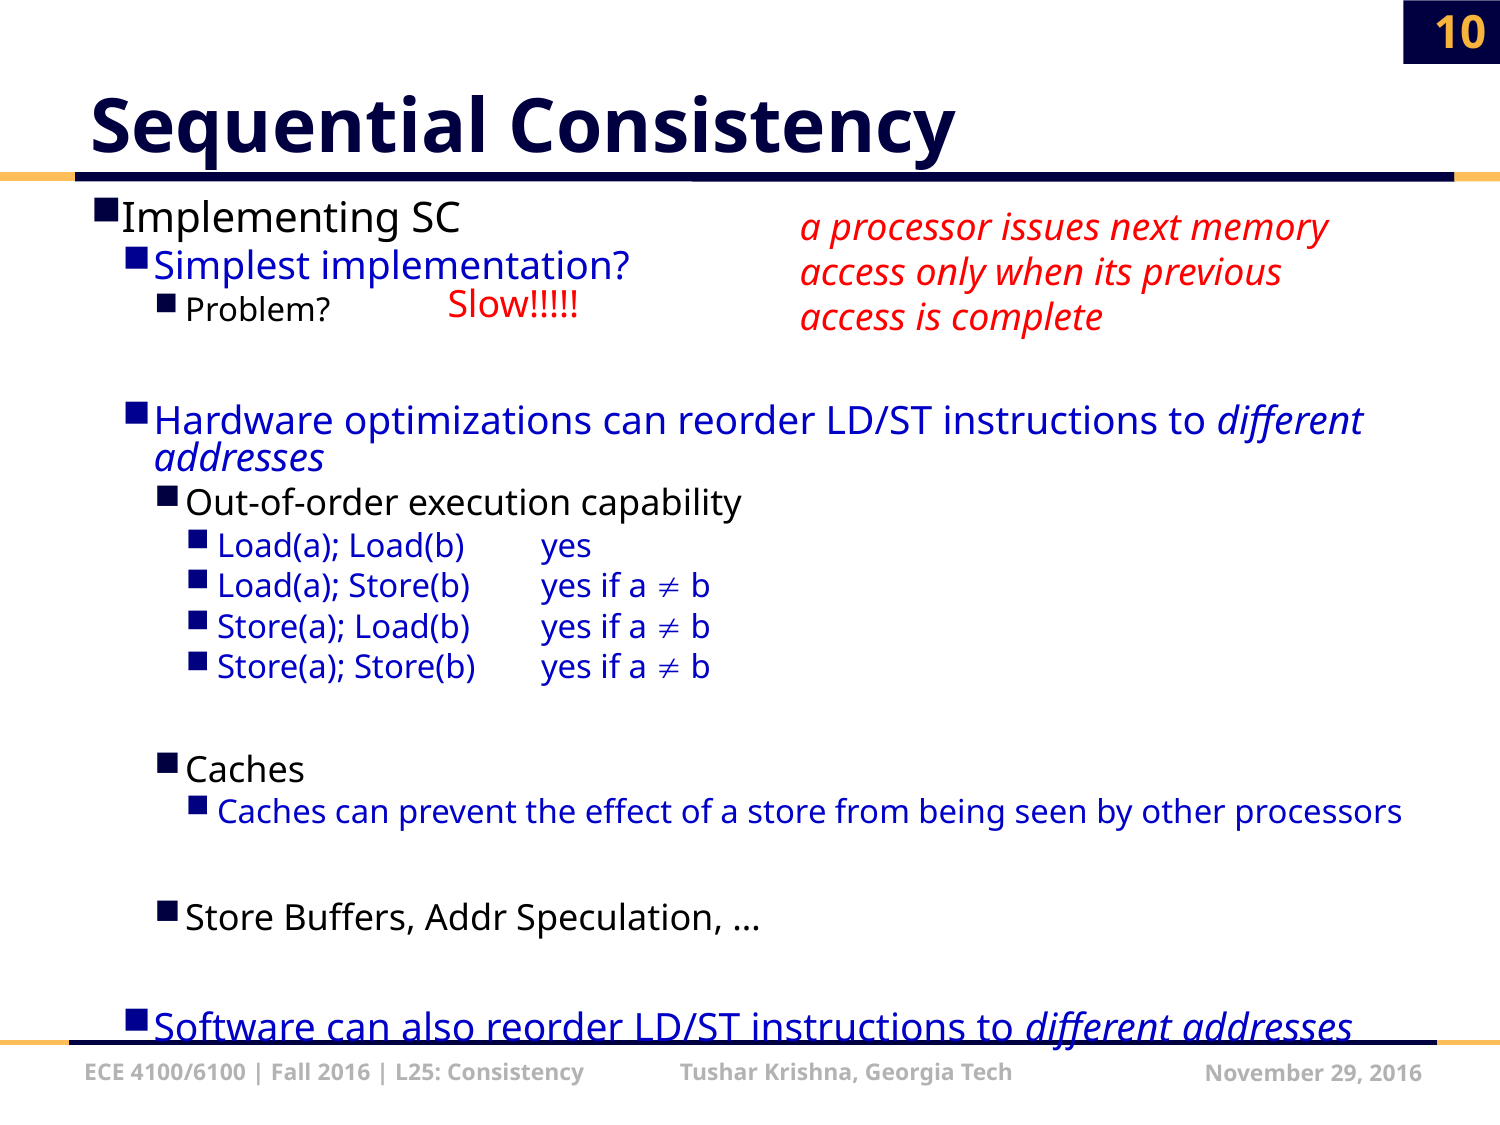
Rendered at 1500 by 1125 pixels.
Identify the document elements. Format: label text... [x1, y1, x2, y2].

slide_number 10 [1401, 4, 1500, 64]
title Sequential Consistency [75, 24, 1302, 175]
list Implementing SC Simplest implementation? Problem? Hardware optimizations can reorder LD/ST instructions to different addresses Out-of-order execution capability Load(a); Load(b) yes Load(a); Store(b) yes if a  b Store(a); Load(b) yes if a  b Store(a); Store(b) yes if a  b Caches Caches can prevent the effect of a store from being seen by other processors Store Buffers, Addr Speculation, … Software can also reorder LD/ST instructions to different addresses [75, 192, 1482, 1065]
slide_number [1183, 1042, 1438, 1103]
footer ECE 4100/6100 | Fall 2016 | L25: Consistency Tushar Krishna, Georgia Tech [69, 1042, 1183, 1103]
text_box a processor issues next memory access only when its previous access is complete [784, 195, 1410, 346]
text_box Slow!!!!! [432, 273, 714, 333]
